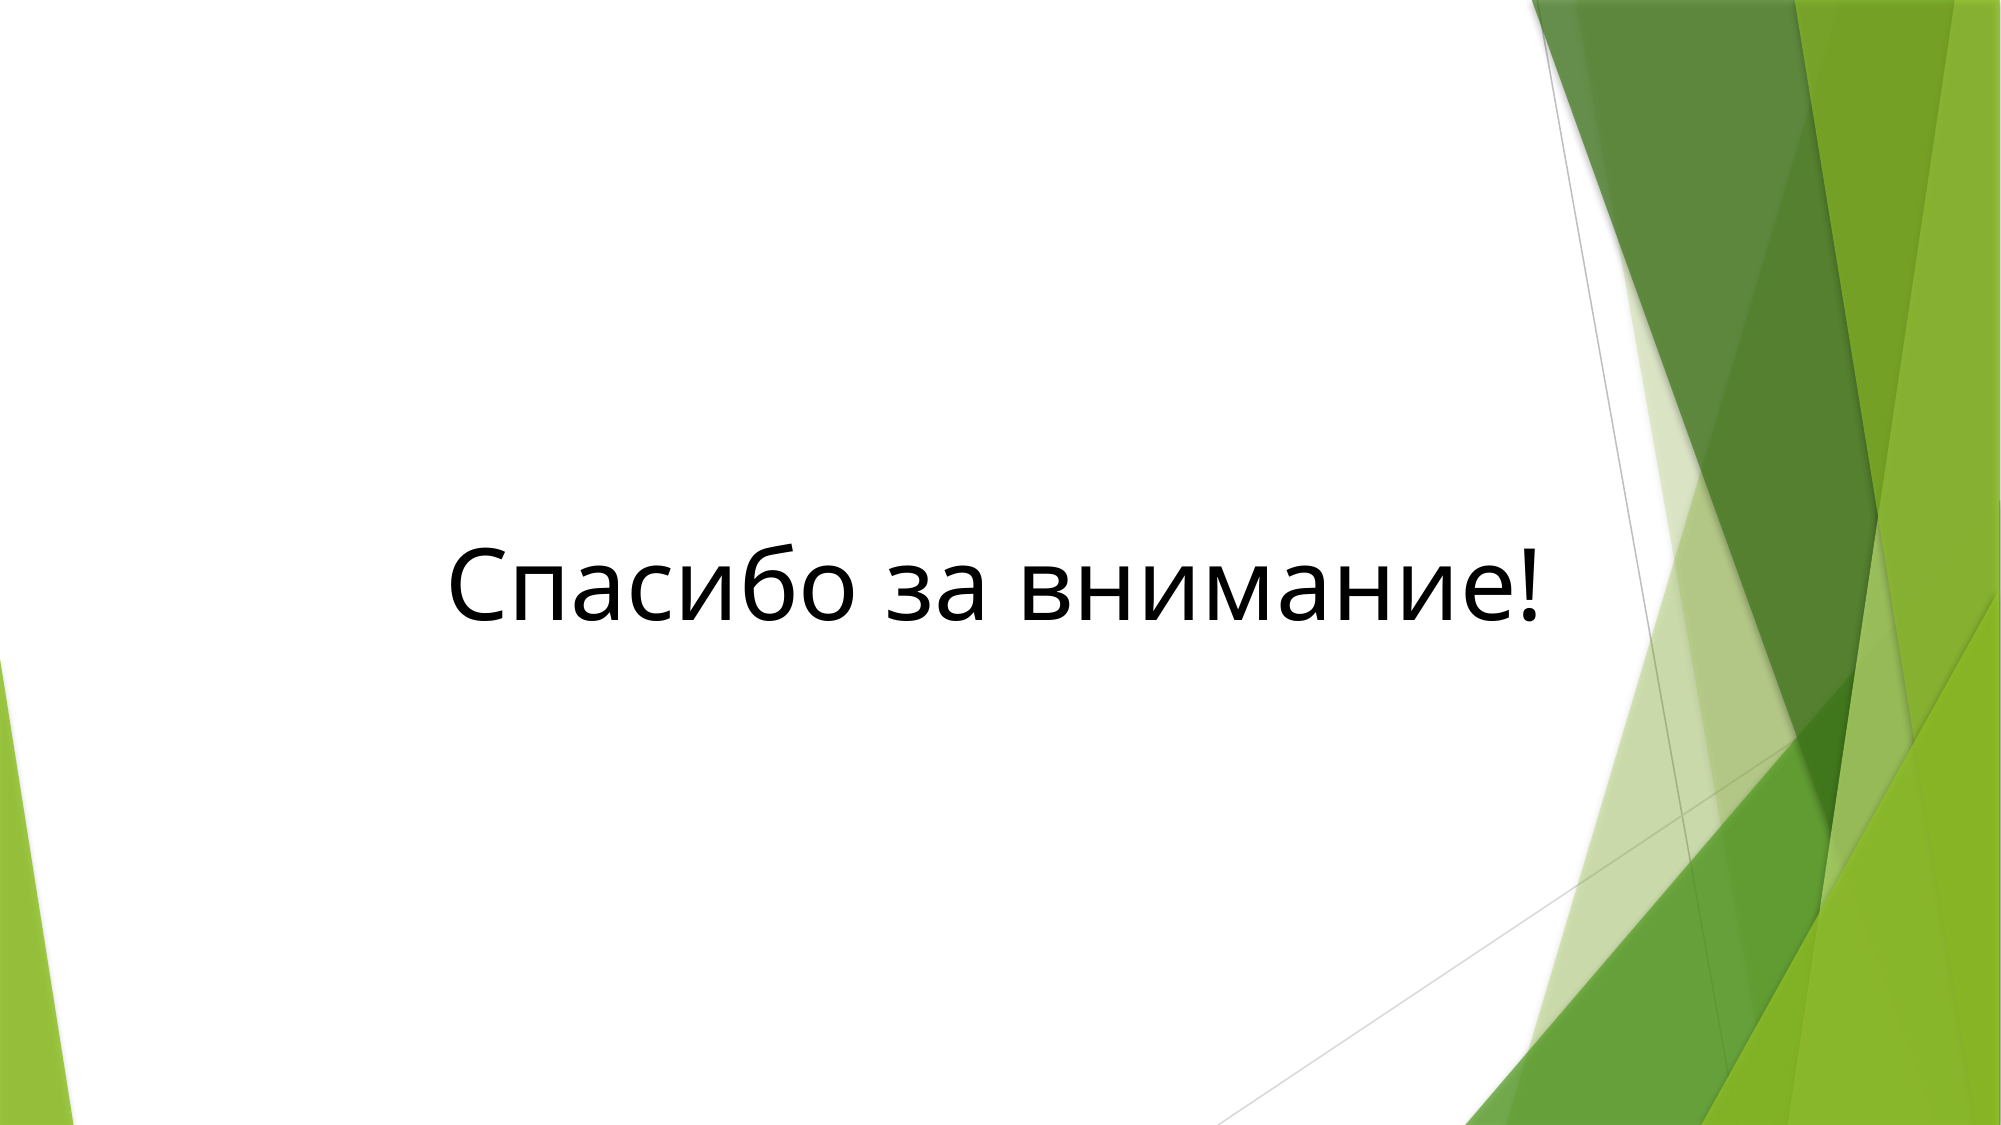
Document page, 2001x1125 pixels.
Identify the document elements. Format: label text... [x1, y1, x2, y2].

text_box Спасибо за внимание! [430, 512, 1573, 648]
